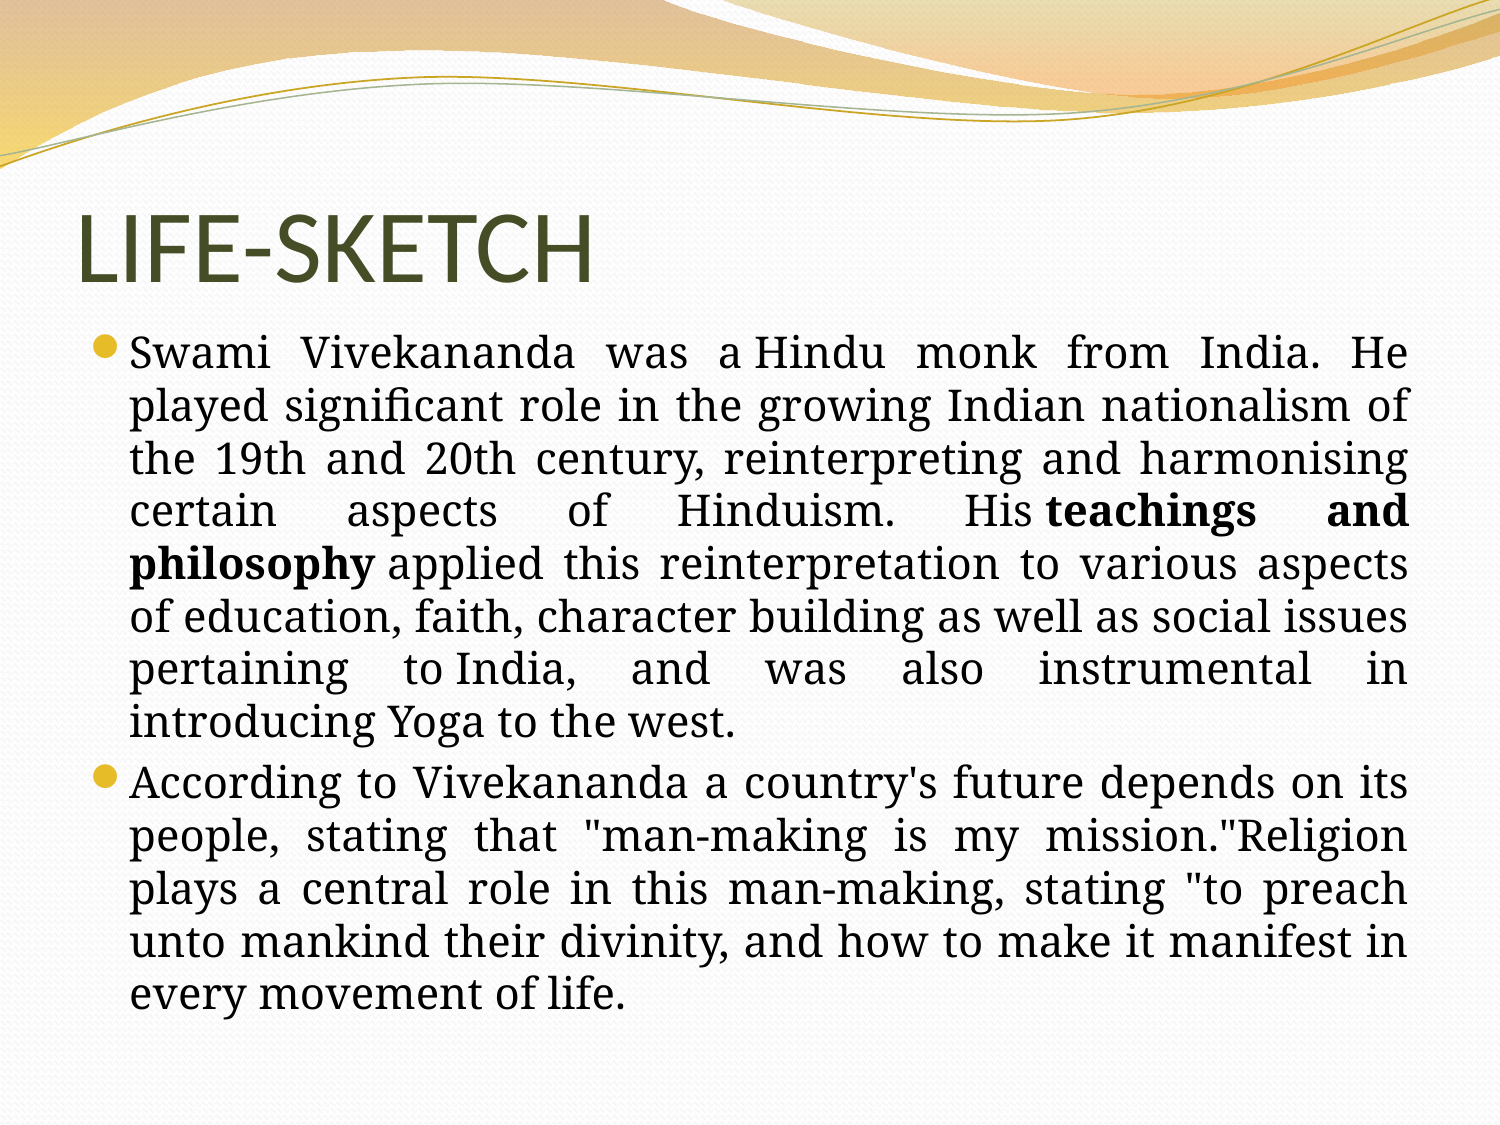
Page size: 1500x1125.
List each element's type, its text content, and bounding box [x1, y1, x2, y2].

list Swami Vivekananda was a Hindu monk from India. He played significant role in the growing Indian nationalism of the 19th and 20th century, reinterpreting and harmonising certain aspects of Hinduism. His teachings and philosophy applied this reinterpretation to various aspects of education, faith, character building as well as social issues pertaining to India, and was also instrumental in introducing Yoga to the west. According to Vivekananda a country's future depends on its people, stating that "man-making is my mission."Religion plays a central role in this man-making, stating "to preach unto mankind their divinity, and how to make it manifest in every movement of life. [75, 317, 1425, 1038]
title LIFE-SKETCH [75, 115, 1425, 303]
